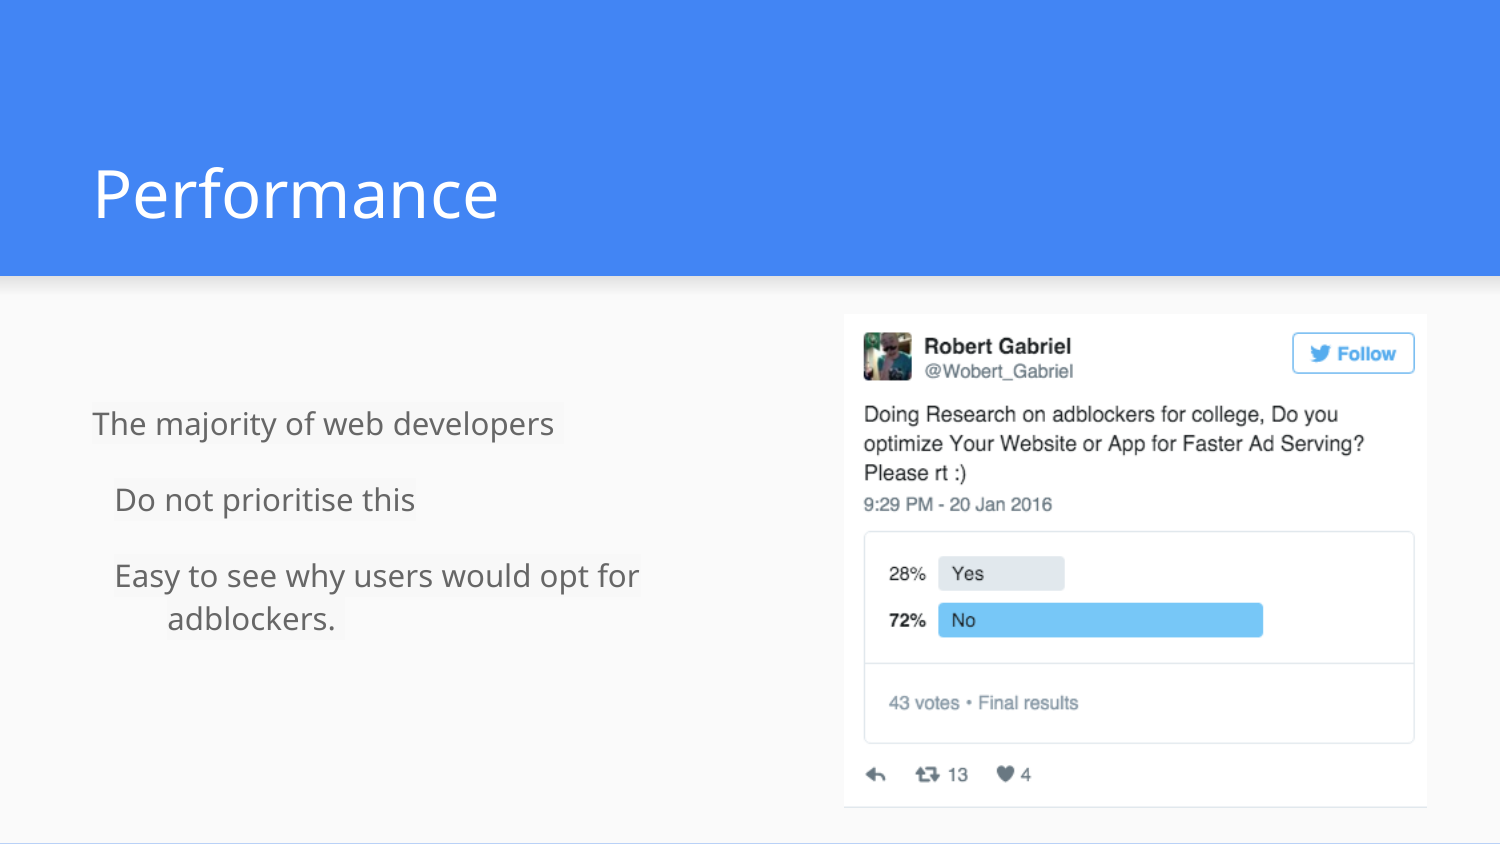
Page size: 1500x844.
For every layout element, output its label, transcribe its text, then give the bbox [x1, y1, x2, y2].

list The majority of web developers Do not prioritise this Easy to see why users would opt for adblockers. [77, 314, 734, 760]
title Performance [77, 121, 1427, 248]
picture [844, 314, 1427, 808]
